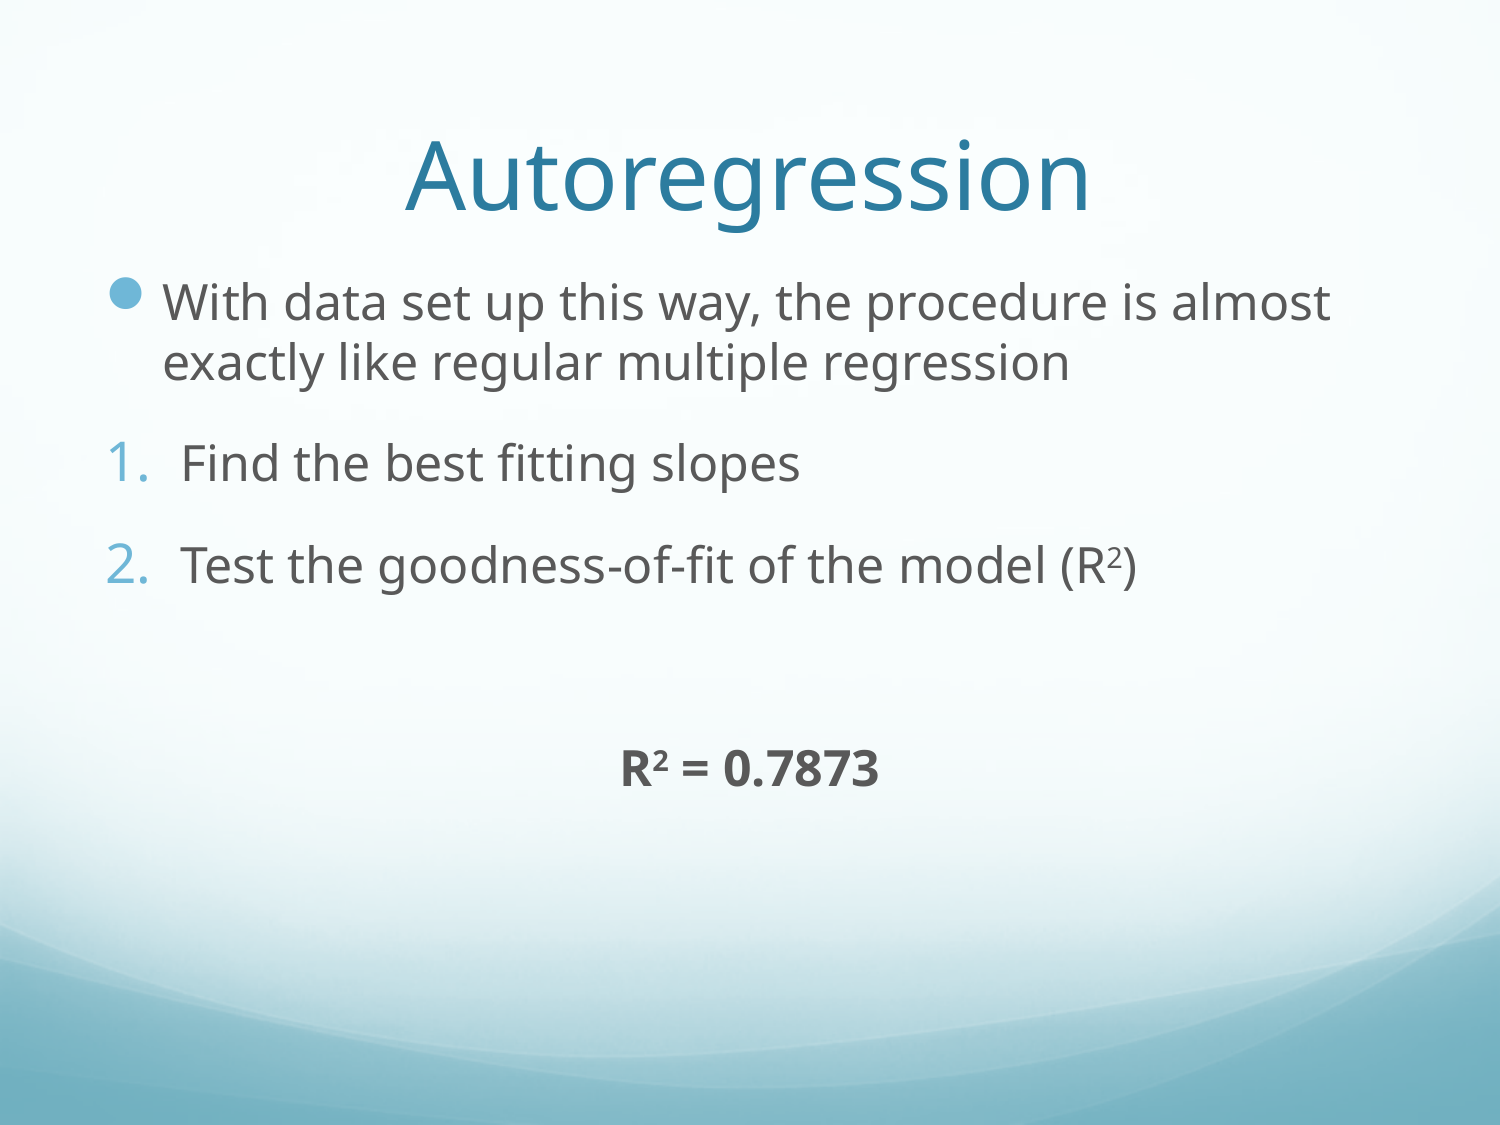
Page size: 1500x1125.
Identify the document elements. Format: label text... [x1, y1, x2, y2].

list With data set up this way, the procedure is almost exactly like regular multiple regression Find the best fitting slopes Test the goodness-of-fit of the model (R2) R2 = 0.7873 [90, 262, 1410, 975]
title Autoregression [90, 17, 1410, 237]
